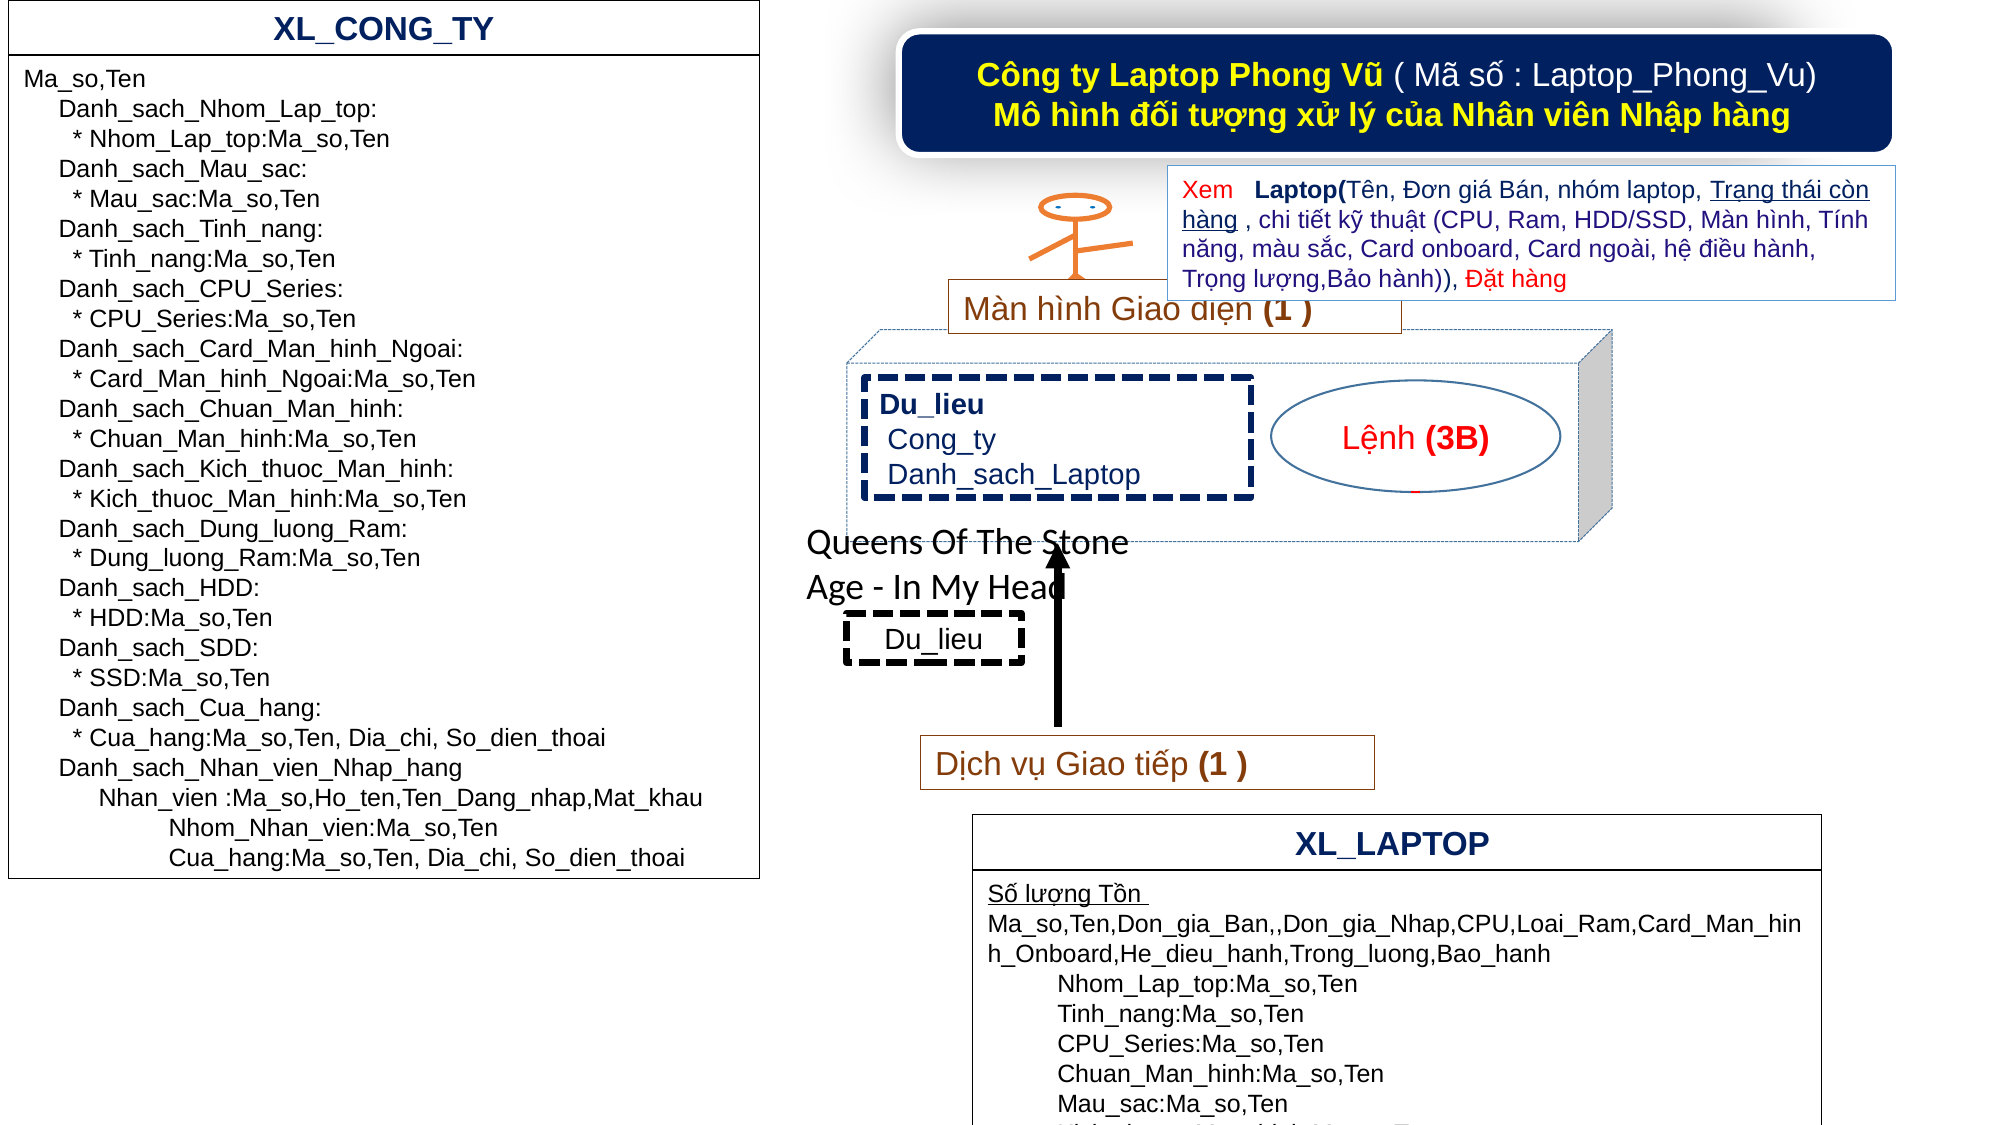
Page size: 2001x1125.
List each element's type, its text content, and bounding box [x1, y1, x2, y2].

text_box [1029, 195, 1133, 299]
text_box [845, 328, 1614, 543]
text_box Công ty Laptop Phong Vũ ( Mã số : Laptop_Phong_Vu) Mô hình đối tượng xử lý của Nhân viên Nhập hàng [897, 30, 1897, 157]
text_box Dịch vụ Giao tiếp (1 ) [920, 735, 1375, 790]
text_box Du_lieu [846, 615, 1022, 663]
text_box Queens Of The Stone Age - In My Head [791, 509, 1209, 615]
text_box Du_lieu Cong_ty Danh_sach_Laptop [864, 377, 1251, 498]
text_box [8, 0, 760, 889]
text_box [972, 814, 1822, 1125]
text_box Màn hình Giao diện (1 ) [948, 279, 1402, 334]
text_box Xem Laptop(Tên, Đơn giá Bán, nhóm laptop, Trạng thái còn hàng , chi tiết kỹ thuật (CPU, Ram, HDD/SSD, Màn hình, Tính năng, màu sắc, Card onboard, Card ngoài, hệ điều hành, Trọng lượng,Bảo hành)), Đặt hàng [1167, 165, 1896, 301]
text_box Lệnh (3B) [1270, 379, 1562, 494]
